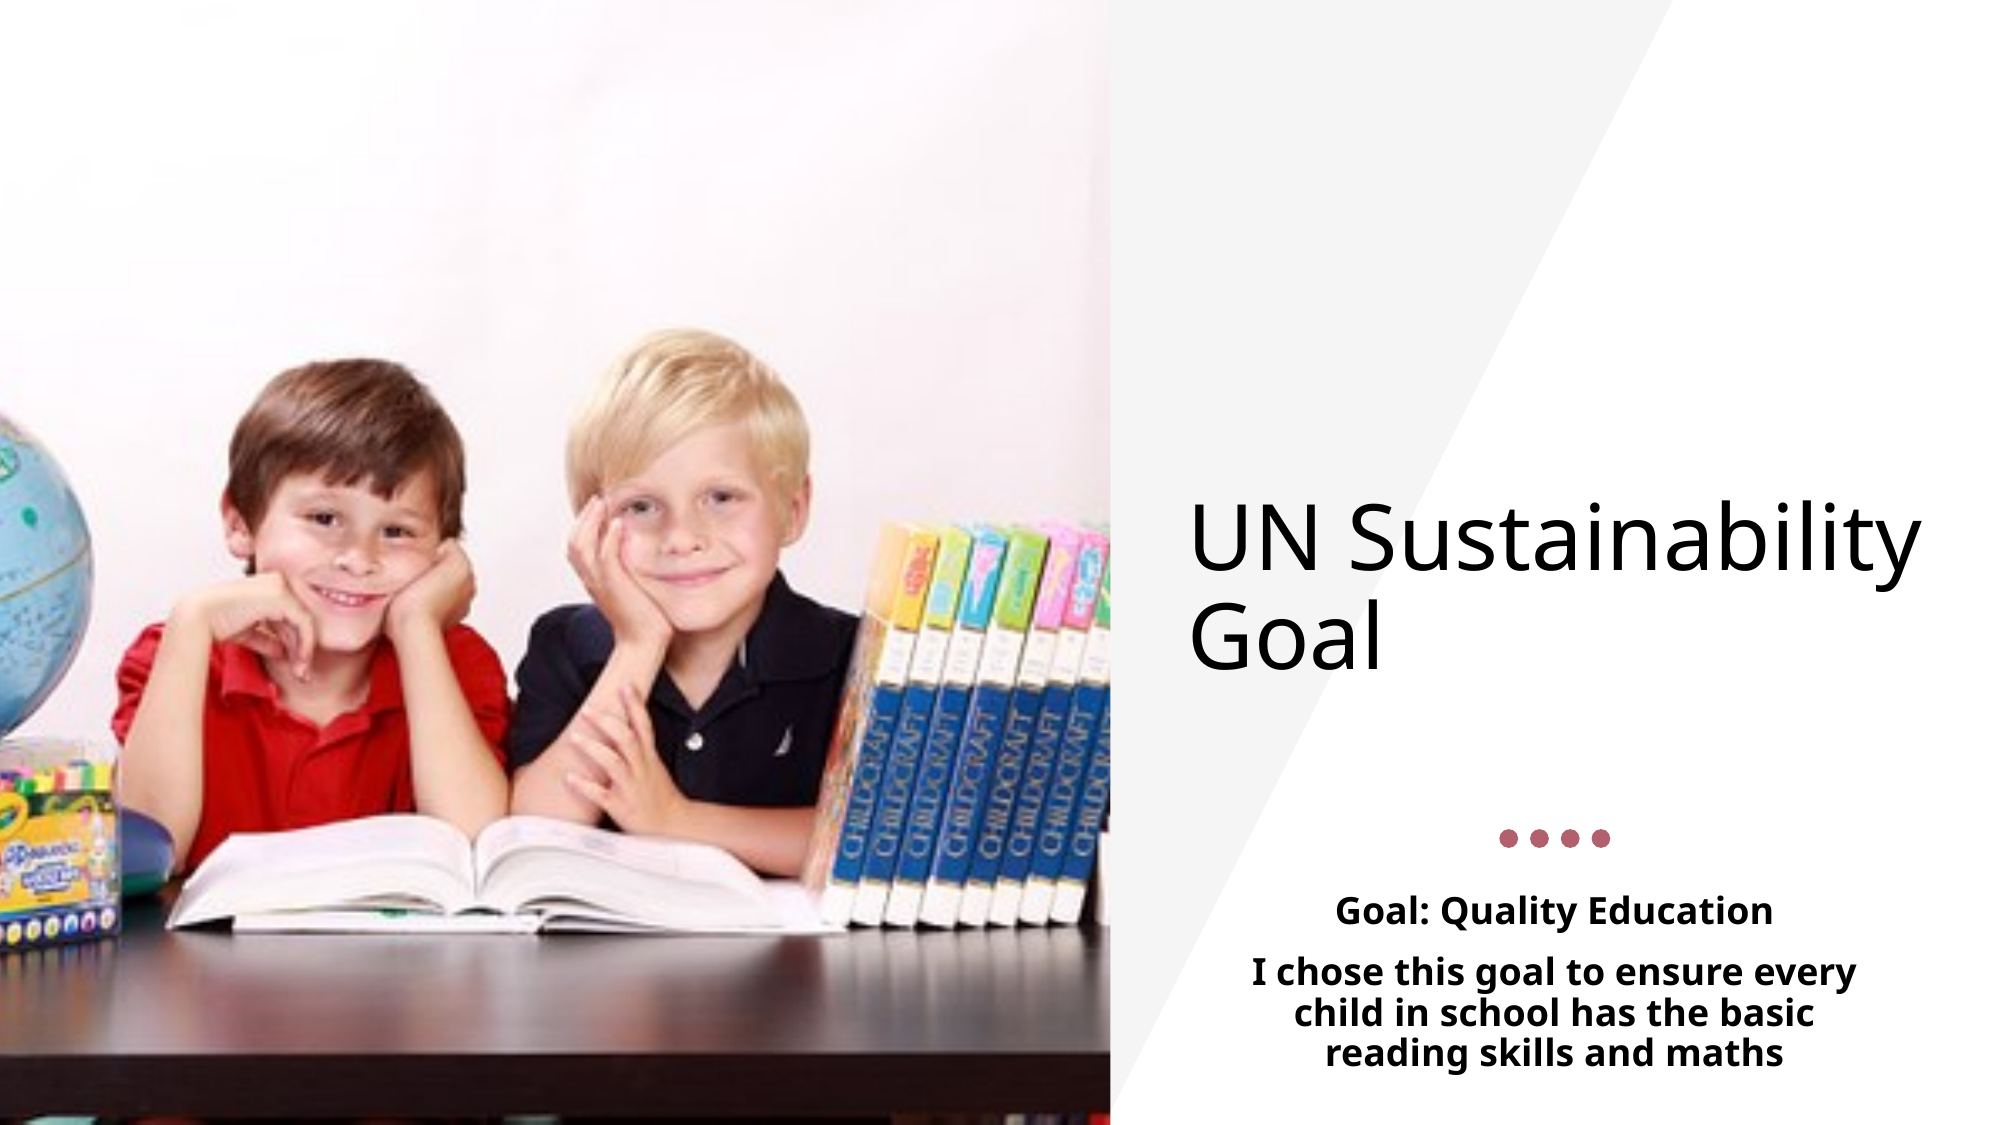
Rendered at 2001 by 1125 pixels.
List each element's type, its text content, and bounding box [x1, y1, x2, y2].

subtitle Goal: Quality Education I chose this goal to ensure every child in school has the basic reading skills and maths [1212, 884, 1898, 1109]
title UN Sustainability Goal [1111, 16, 2000, 807]
picture [0, 0, 1111, 1125]
